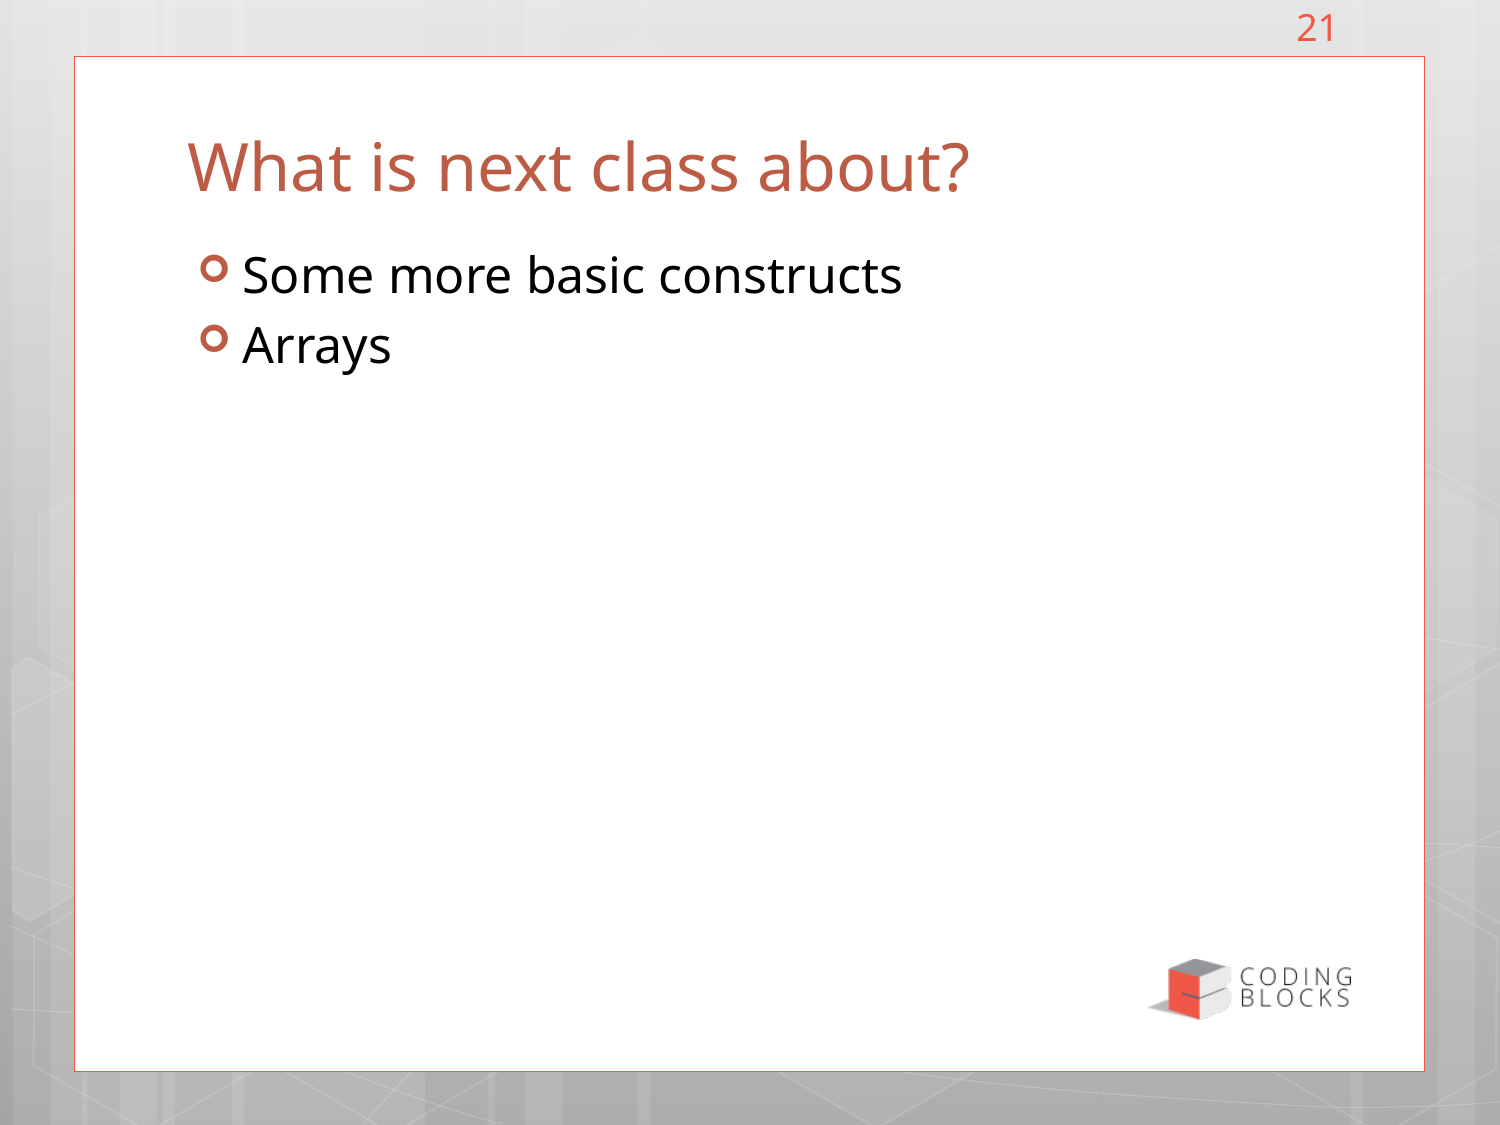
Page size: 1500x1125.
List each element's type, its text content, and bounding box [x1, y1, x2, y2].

title What is next class about? [172, 118, 1352, 213]
picture [1146, 959, 1351, 1021]
slide_number 21 [1281, 0, 1500, 37]
list Some more basic constructs Arrays [171, 236, 1351, 957]
